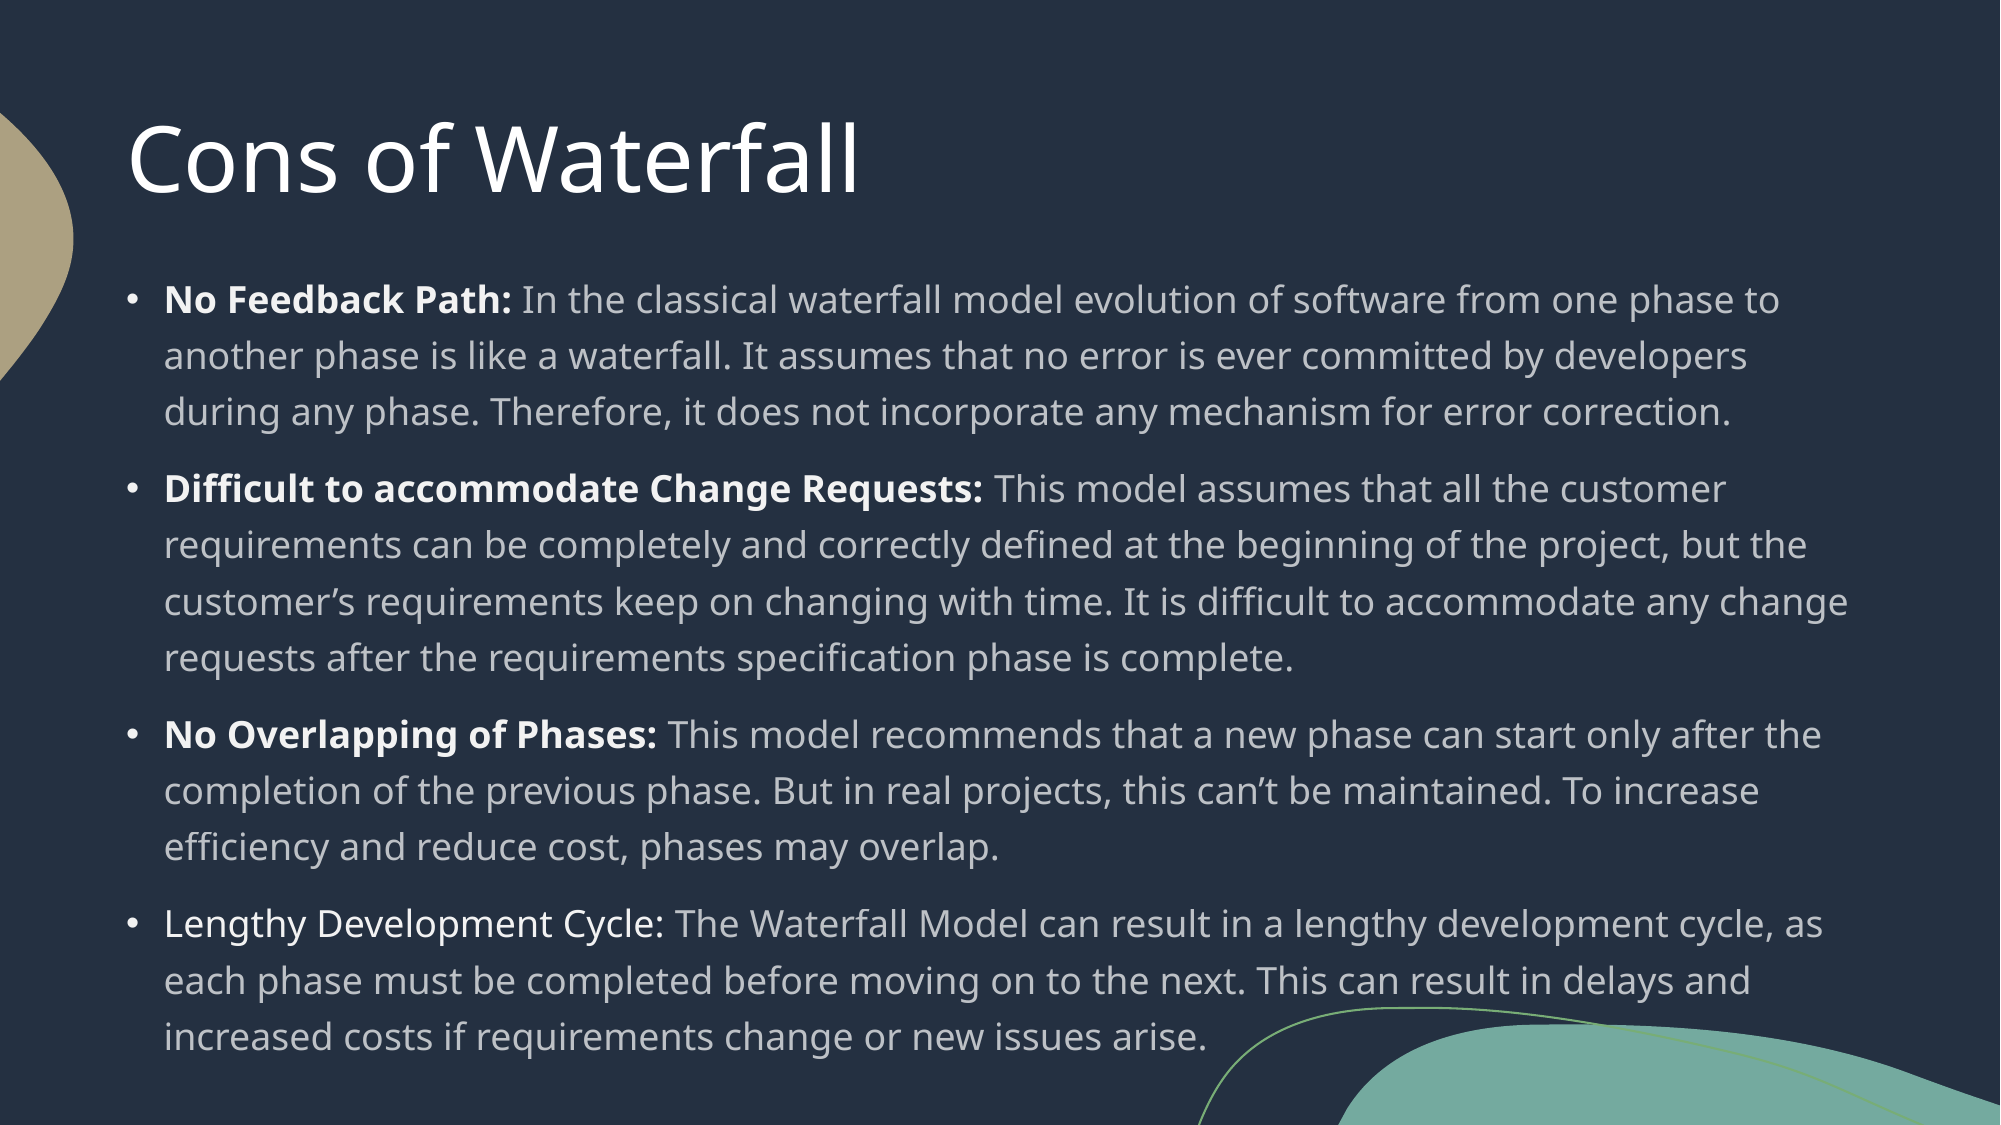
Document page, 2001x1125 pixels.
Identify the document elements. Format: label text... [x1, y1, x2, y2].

list No Feedback Path: In the classical waterfall model evolution of software from one phase to another phase is like a waterfall. It assumes that no error is ever committed by developers during any phase. Therefore, it does not incorporate any mechanism for error correction. Difficult to accommodate Change Requests: This model assumes that all the customer requirements can be completely and correctly defined at the beginning of the project, but the customer’s requirements keep on changing with time. It is difficult to accommodate any change requests after the requirements specification phase is complete. No Overlapping of Phases: This model recommends that a new phase can start only after the completion of the previous phase. But in real projects, this can’t be maintained. To increase efficiency and reduce cost, phases may overlap. Lengthy Development Cycle: The Waterfall Model can result in a lengthy development cycle, as each phase must be completed before moving on to the next. This can result in delays and increased costs if requirements change or new issues arise. [111, 256, 1875, 941]
title Cons of Waterfall [111, 0, 1875, 256]
